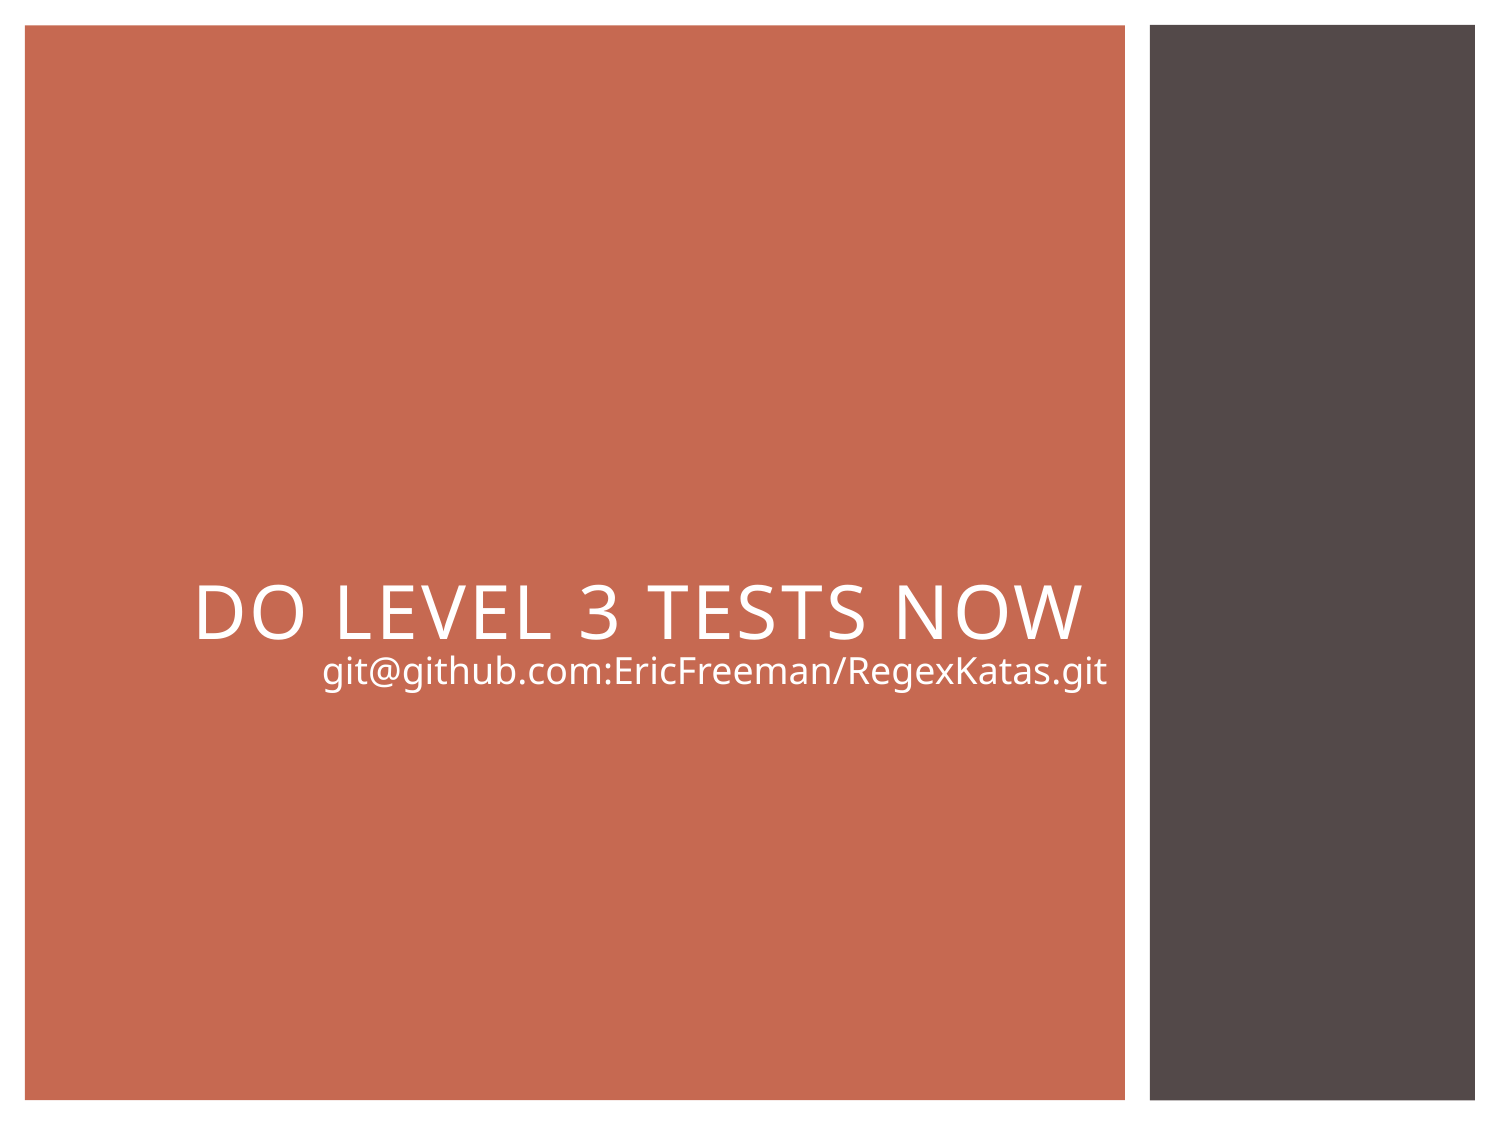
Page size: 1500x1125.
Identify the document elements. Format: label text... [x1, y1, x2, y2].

text_box git@github.com:EricFreeman/RegexKatas.git [307, 639, 1123, 700]
title DO LEVEL 3 TESTS NOW [50, 474, 1100, 745]
